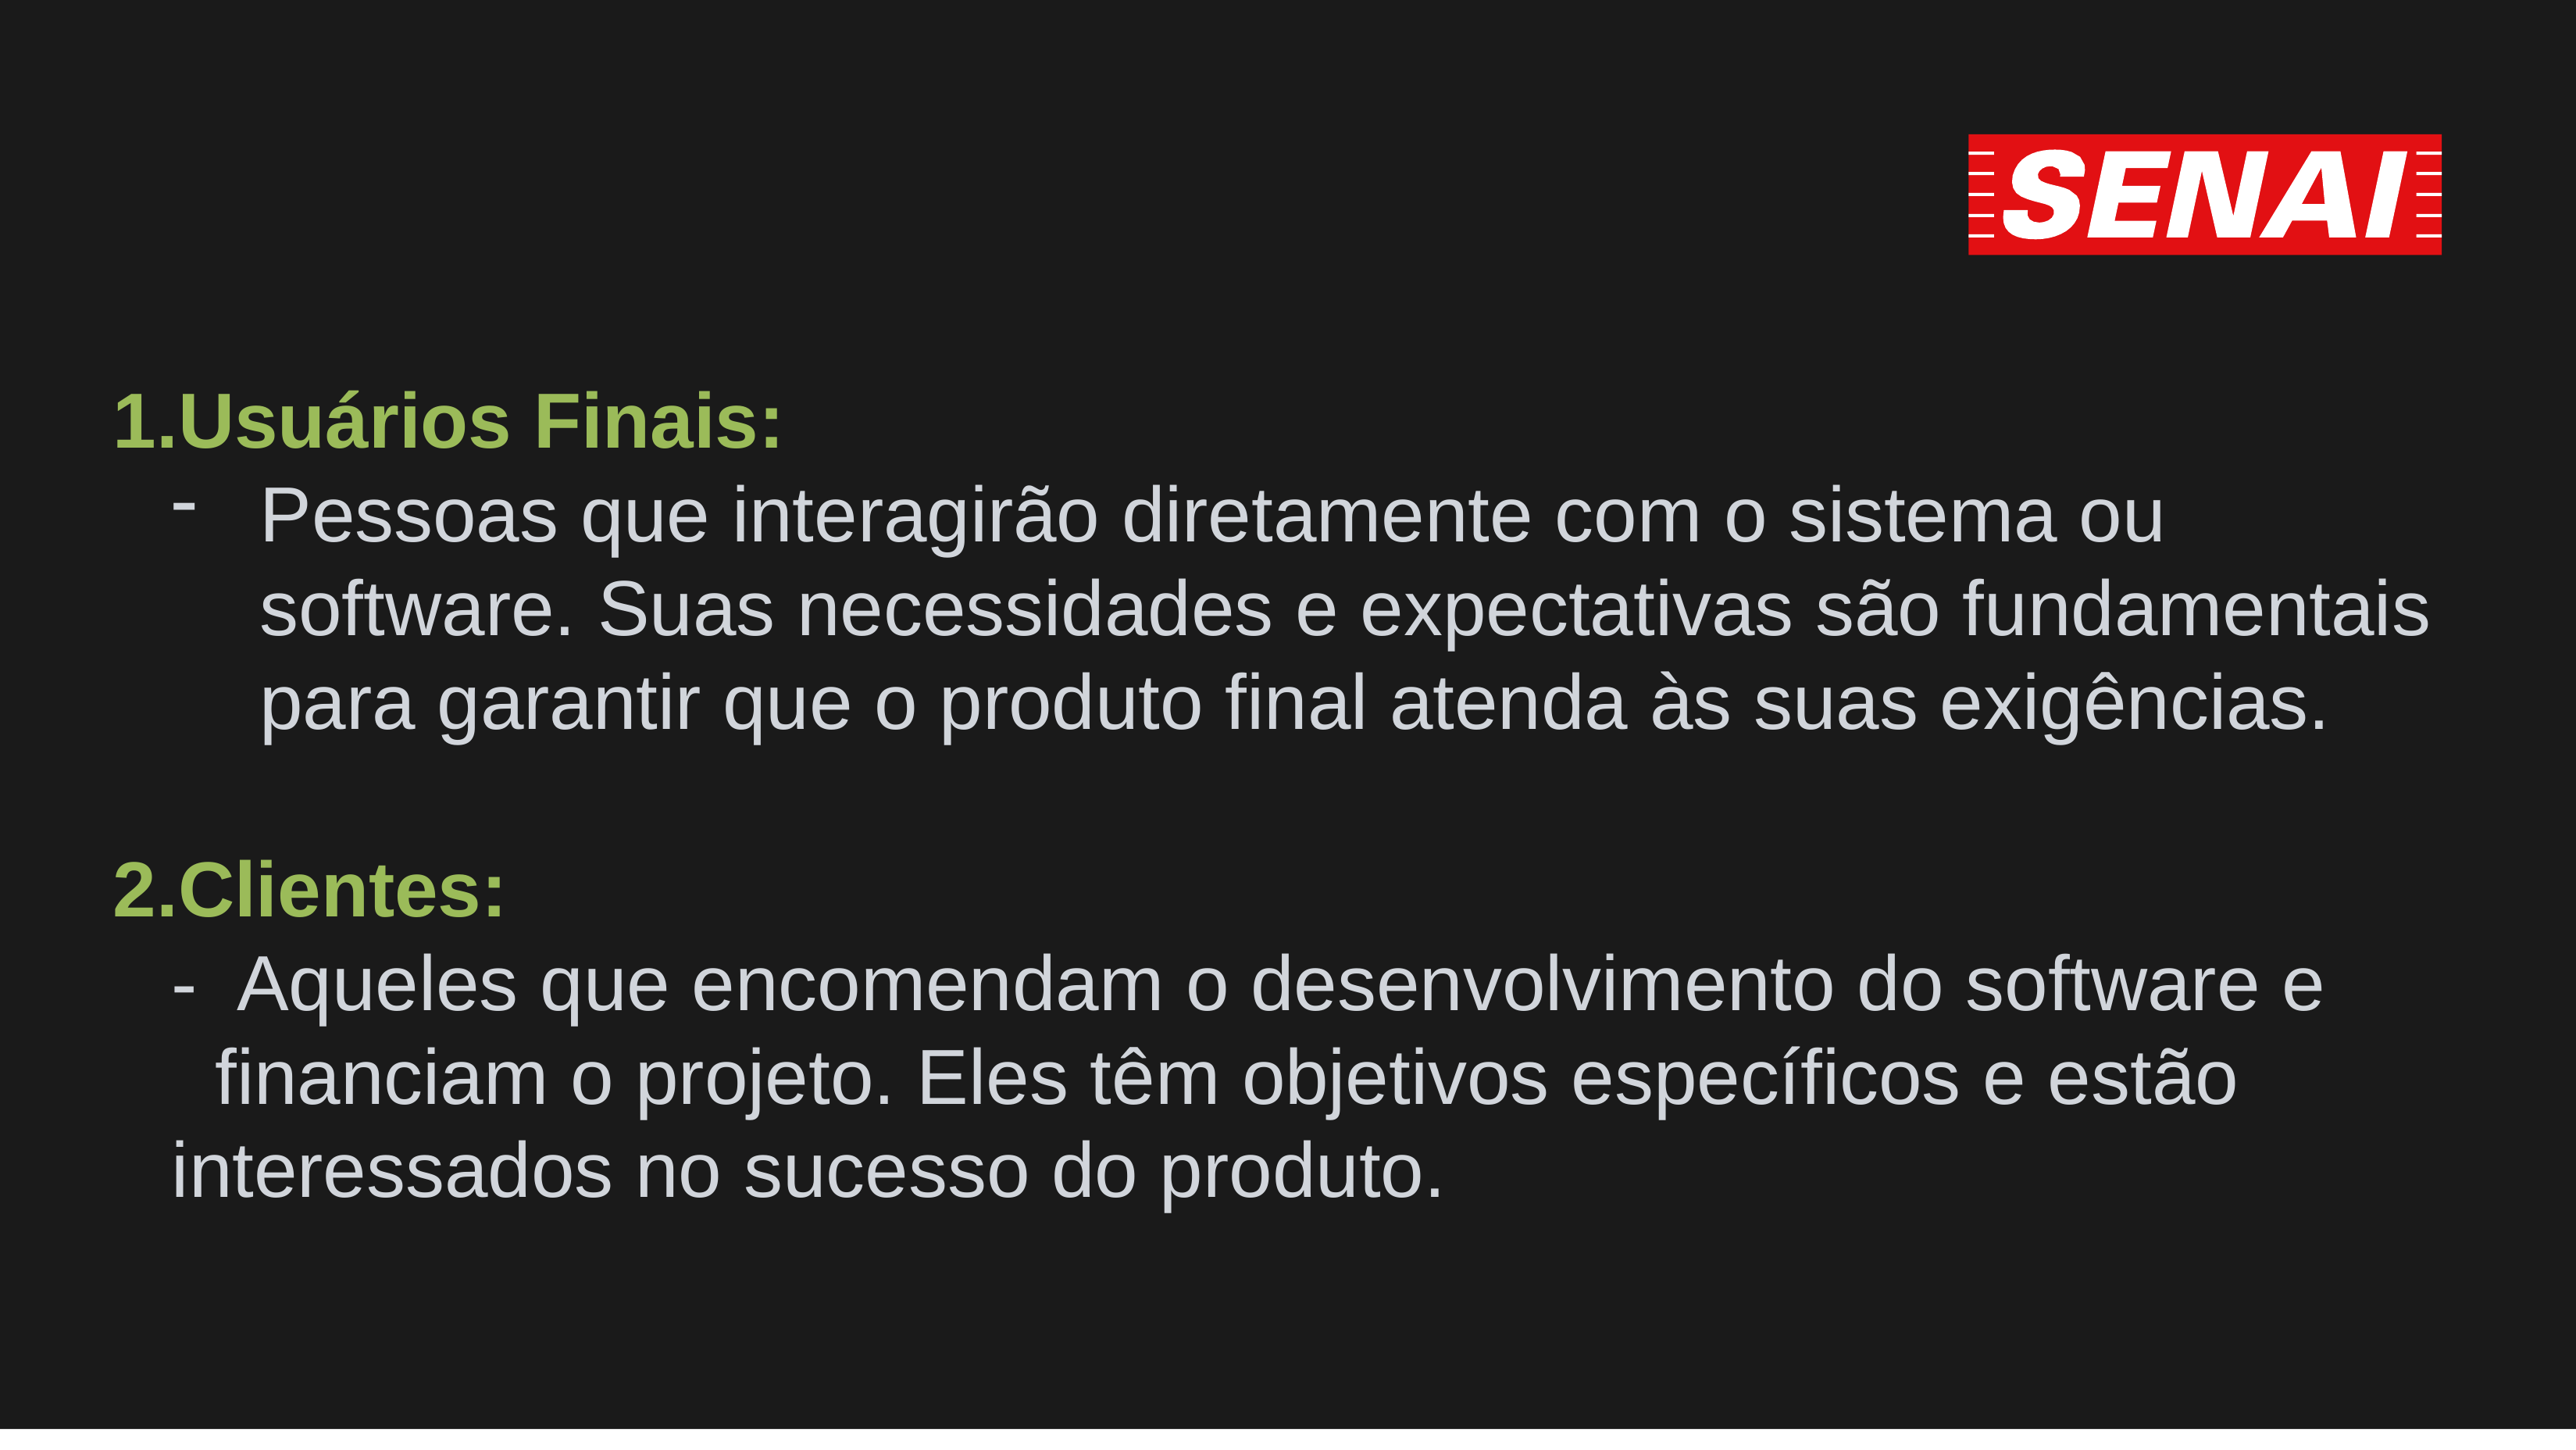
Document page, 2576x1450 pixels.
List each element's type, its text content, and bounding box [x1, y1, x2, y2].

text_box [1968, 134, 2442, 255]
text_box Usuários Finais: Pessoas que interagirão diretamente com o sistema ou software. Suas necessidades e expectativas são fundamentais para garantir que o produto final atenda às suas exigências. Clientes: - Aqueles que encomendam o desenvolvimento do software e financiam o projeto. Eles têm objetivos específicos e estão interessados no sucesso do produto. [102, 270, 2474, 1220]
